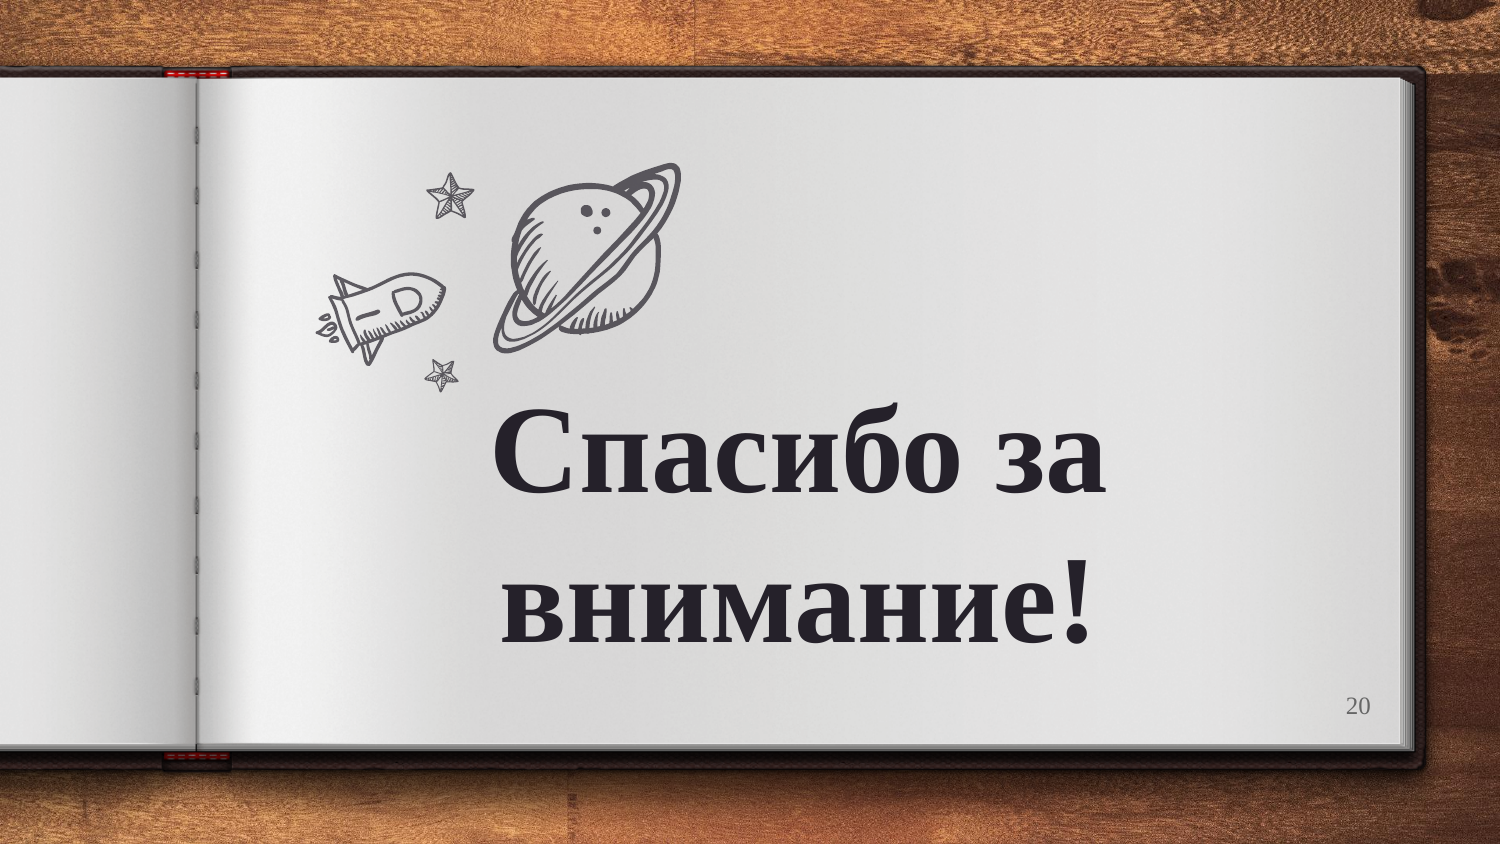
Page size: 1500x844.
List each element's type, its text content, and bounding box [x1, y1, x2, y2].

slide_number 20 [1295, 672, 1386, 737]
picture [0, 0, 1500, 844]
text_box [315, 272, 447, 366]
title Спасибо за внимание! [336, 386, 1262, 683]
text_box [426, 172, 475, 219]
text_box [493, 162, 681, 354]
text_box [424, 358, 459, 393]
